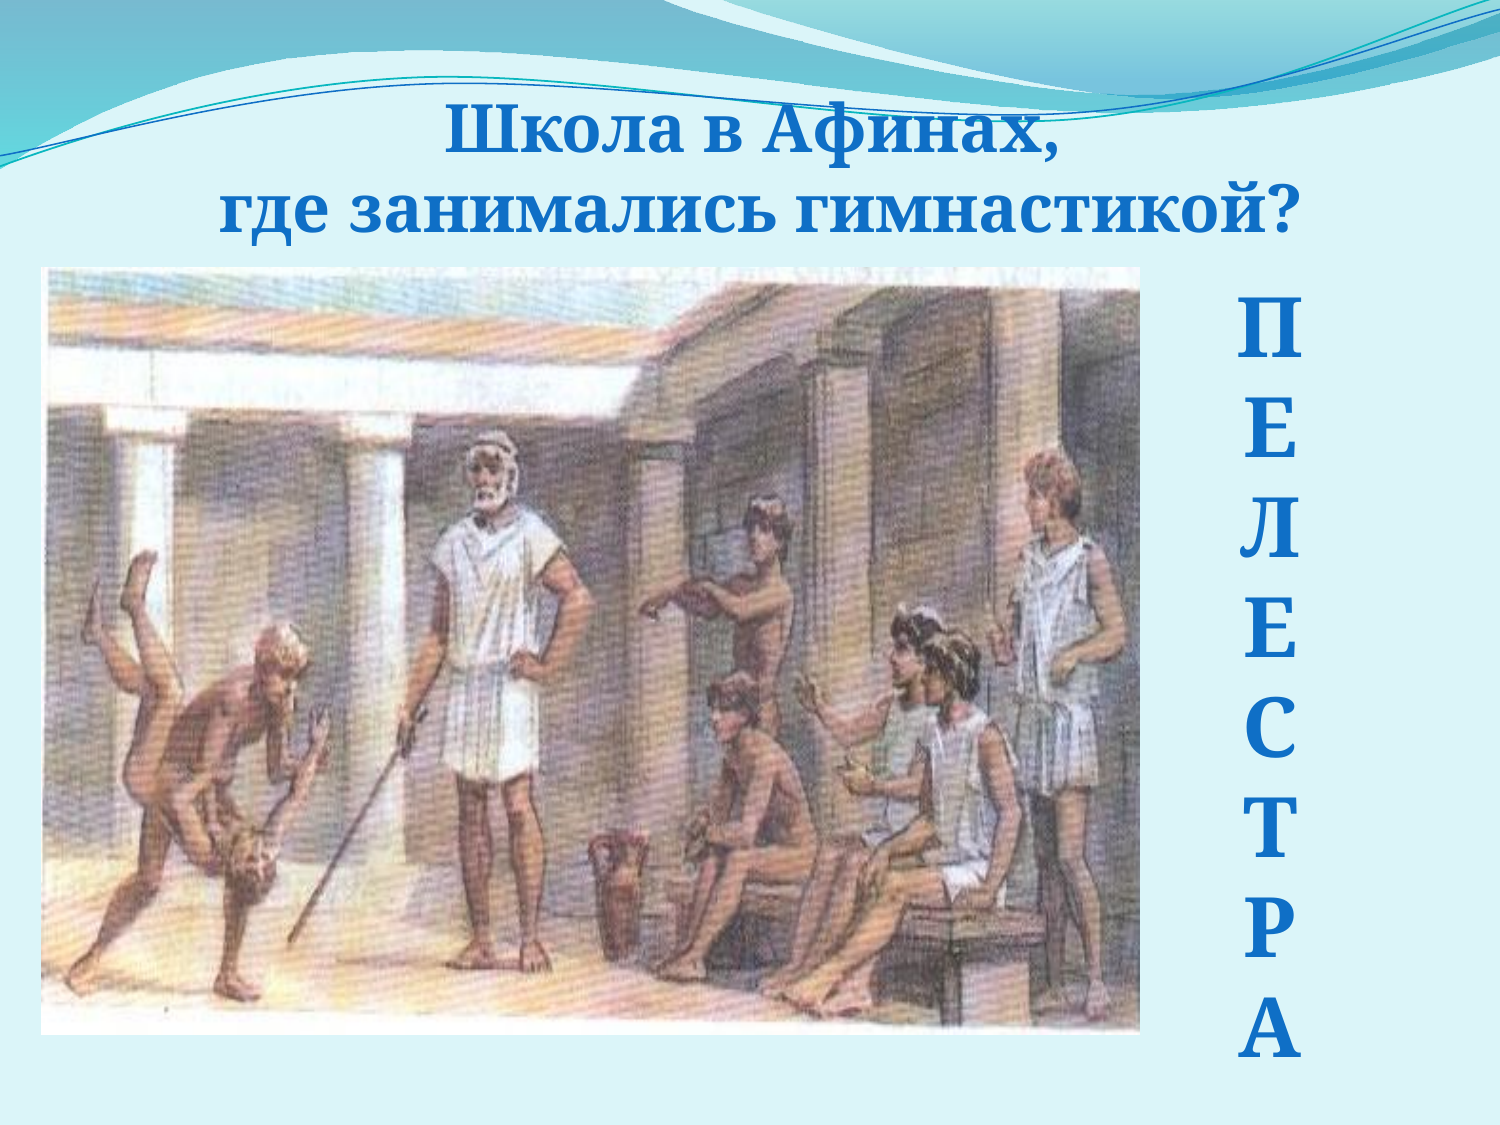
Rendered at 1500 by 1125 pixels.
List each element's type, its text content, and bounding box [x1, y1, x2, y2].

picture [40, 266, 1140, 1036]
text_box Школа в Афинах, где занимались гимнастикой? [112, 78, 1412, 253]
text_box П Е Л Е С Т Р А [1068, 267, 1472, 1082]
